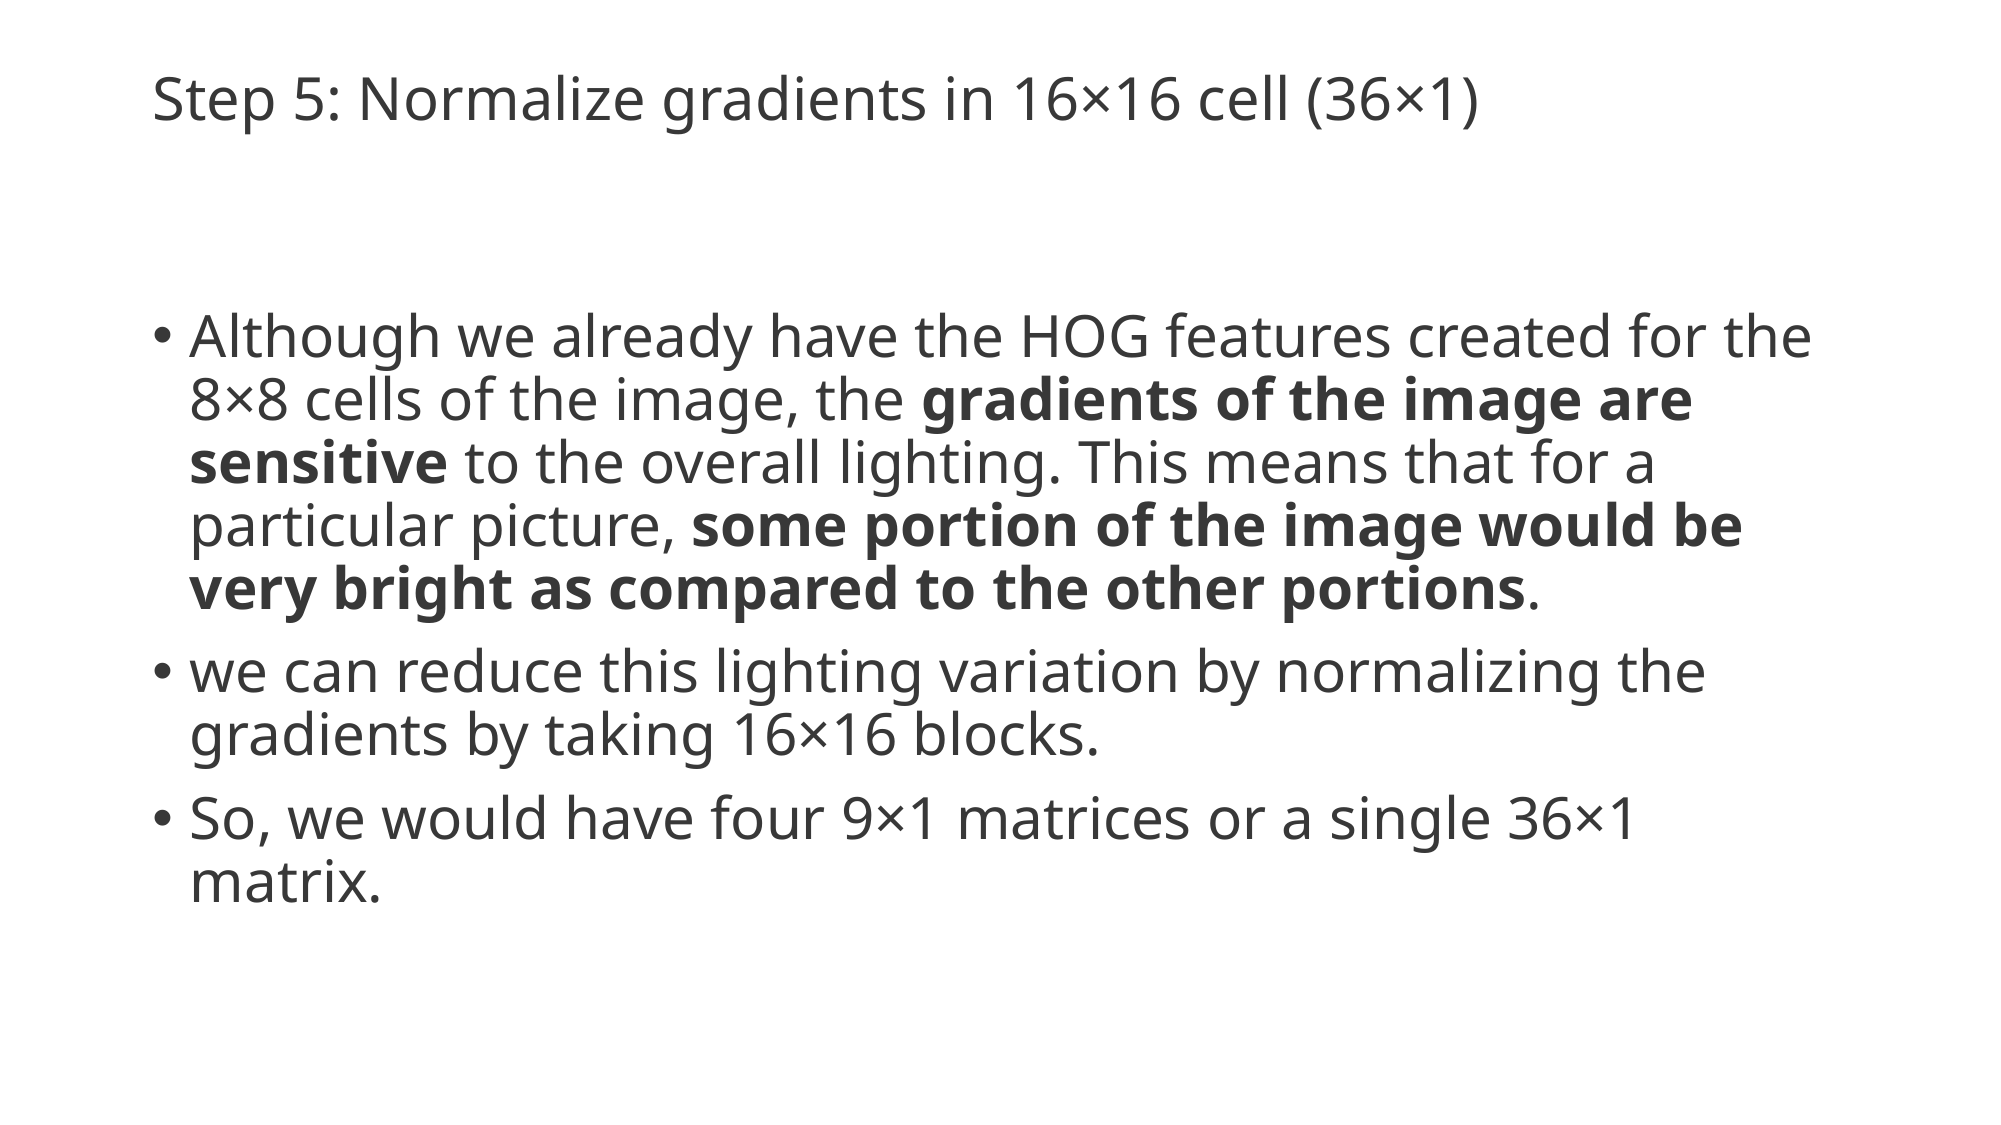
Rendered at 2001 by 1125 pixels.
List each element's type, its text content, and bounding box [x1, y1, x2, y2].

title Step 5: Normalize gradients in 16×16 cell (36×1) [137, 59, 1863, 278]
list Although we already have the HOG features created for the 8×8 cells of the image, the gradients of the image are sensitive to the overall lighting. This means that for a particular picture, some portion of the image would be very bright as compared to the other portions. we can reduce this lighting variation by normalizing the gradients by taking 16×16 blocks. So, we would have four 9×1 matrices or a single 36×1 matrix. [137, 299, 1863, 1014]
